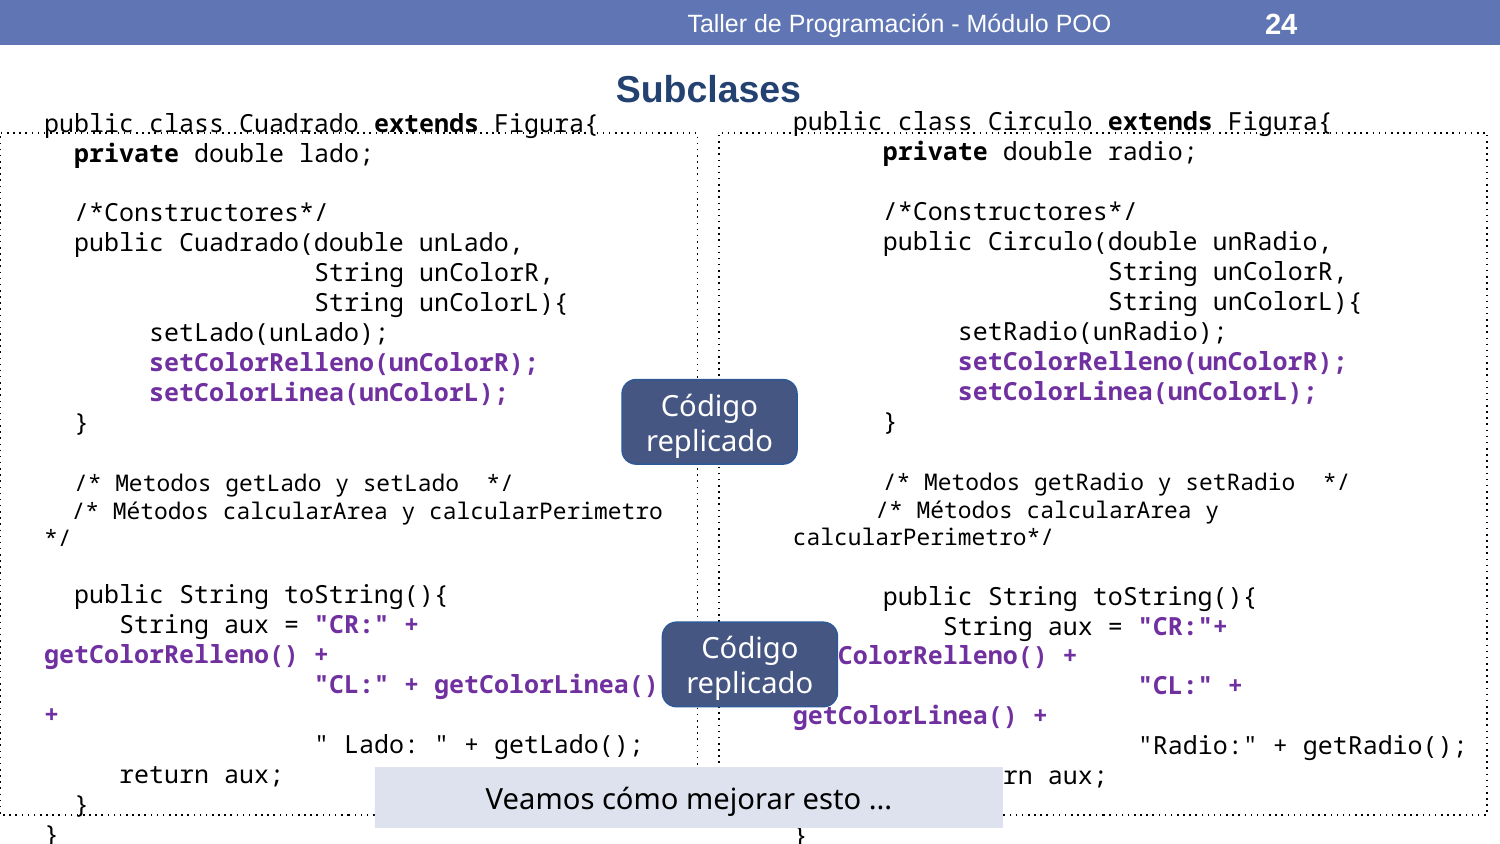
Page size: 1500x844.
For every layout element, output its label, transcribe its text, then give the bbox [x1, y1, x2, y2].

text_box Código replicado [662, 622, 838, 707]
text_box Código replicado [622, 379, 798, 465]
text_box public class Circulo extends Figura{ private double radio; /*Constructores*/ public Circulo(double unRadio, String unColorR, String unColorL){ setRadio(unRadio); setColorRelleno(unColorR); setColorLinea(unColorL); } /* Metodos getRadio y setRadio */ /* Métodos calcularArea y calcularPerimetro*/ public String toString(){ String aux = "CR:"+ getColorRelleno() + "CL:" + getColorLinea() + "Radio:" + getRadio(); return aux; } } [719, 132, 1488, 815]
text_box Subclases [600, 57, 819, 118]
text_box Veamos cómo mejorar esto ... [374, 767, 1003, 828]
slide_number 24 [1250, 2, 1425, 43]
text_box public class Cuadrado extends Figura{ private double lado; /*Constructores*/ public Cuadrado(double unLado, String unColorR, String unColorL){ setLado(unLado); setColorRelleno(unColorR); setColorLinea(unColorL); } /* Metodos getLado y setLado */ /* Métodos calcularArea y calcularPerimetro */ public String toString(){ String aux = "CR:" + getColorRelleno() + "CL:" + getColorLinea() + " Lado: " + getLado(); return aux; } } [0, 132, 698, 815]
footer Taller de Programación - Módulo POO [562, 2, 1238, 43]
